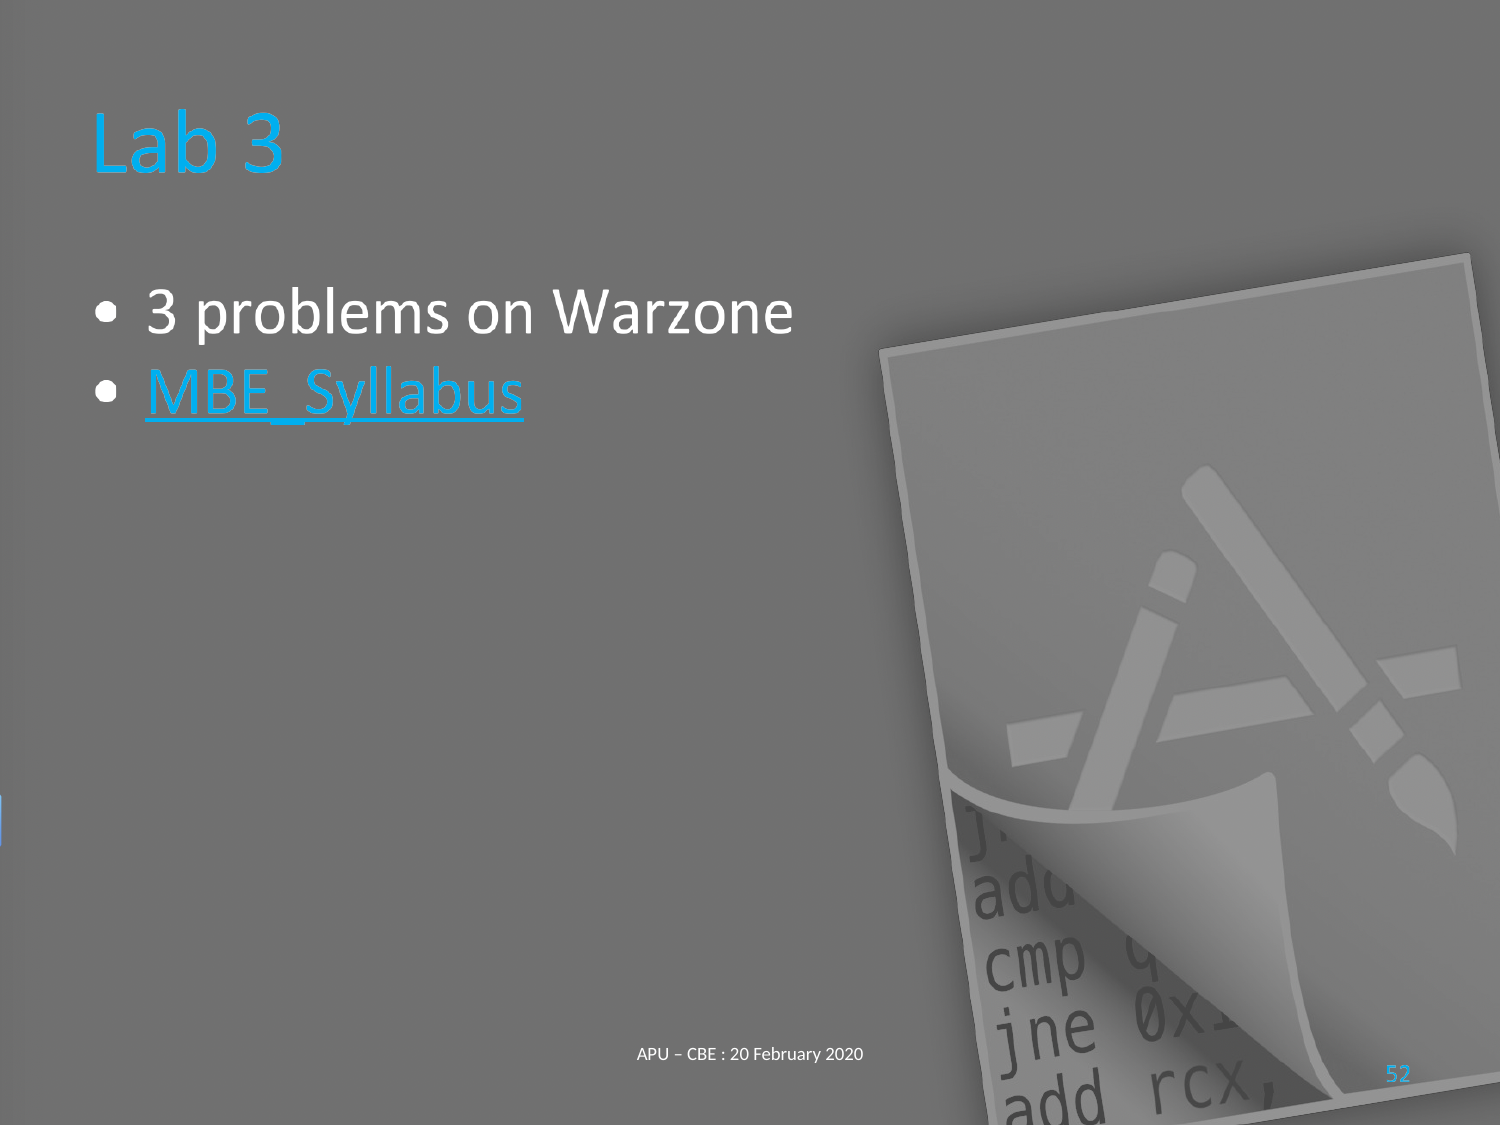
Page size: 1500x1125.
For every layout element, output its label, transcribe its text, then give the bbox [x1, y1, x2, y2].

footer APU – CBE : 20 February 2020 [496, 1037, 1004, 1069]
text_box [95, 301, 117, 322]
text_box [0, 0, 1500, 1125]
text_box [145, 366, 524, 425]
text_box [96, 109, 282, 173]
text_box [148, 287, 792, 345]
text_box [1386, 1065, 1410, 1083]
text_box [95, 380, 117, 402]
